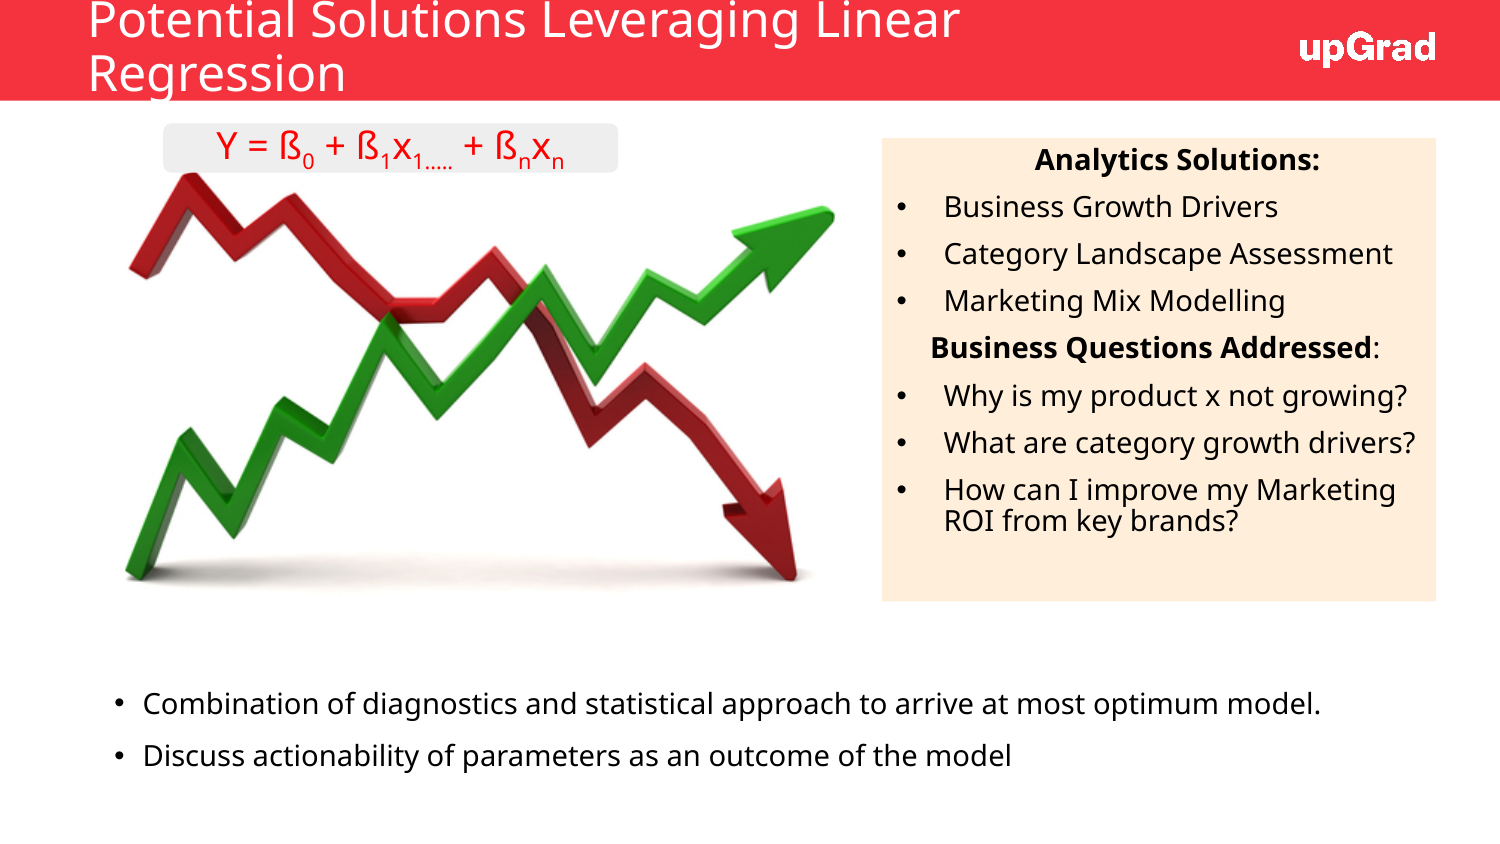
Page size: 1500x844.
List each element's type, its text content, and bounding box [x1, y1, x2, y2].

picture [1300, 31, 1435, 68]
title Potential Solutions Leveraging Linear Regression [72, 13, 1211, 82]
text_box Combination of diagnostics and statistical approach to arrive at most optimum model. Discuss actionability of parameters as an outcome of the model [99, 660, 1437, 780]
list Analytics Solutions: Business Growth Drivers Category Landscape Assessment Marketing Mix Modelling Business Questions Addressed: Why is my product x not growing? What are category growth drivers? How can I improve my Marketing ROI from key brands? [881, 138, 1437, 602]
text_box Y = ß0 + ß1x1..... + ßnxn [161, 121, 621, 136]
picture [101, 137, 847, 602]
